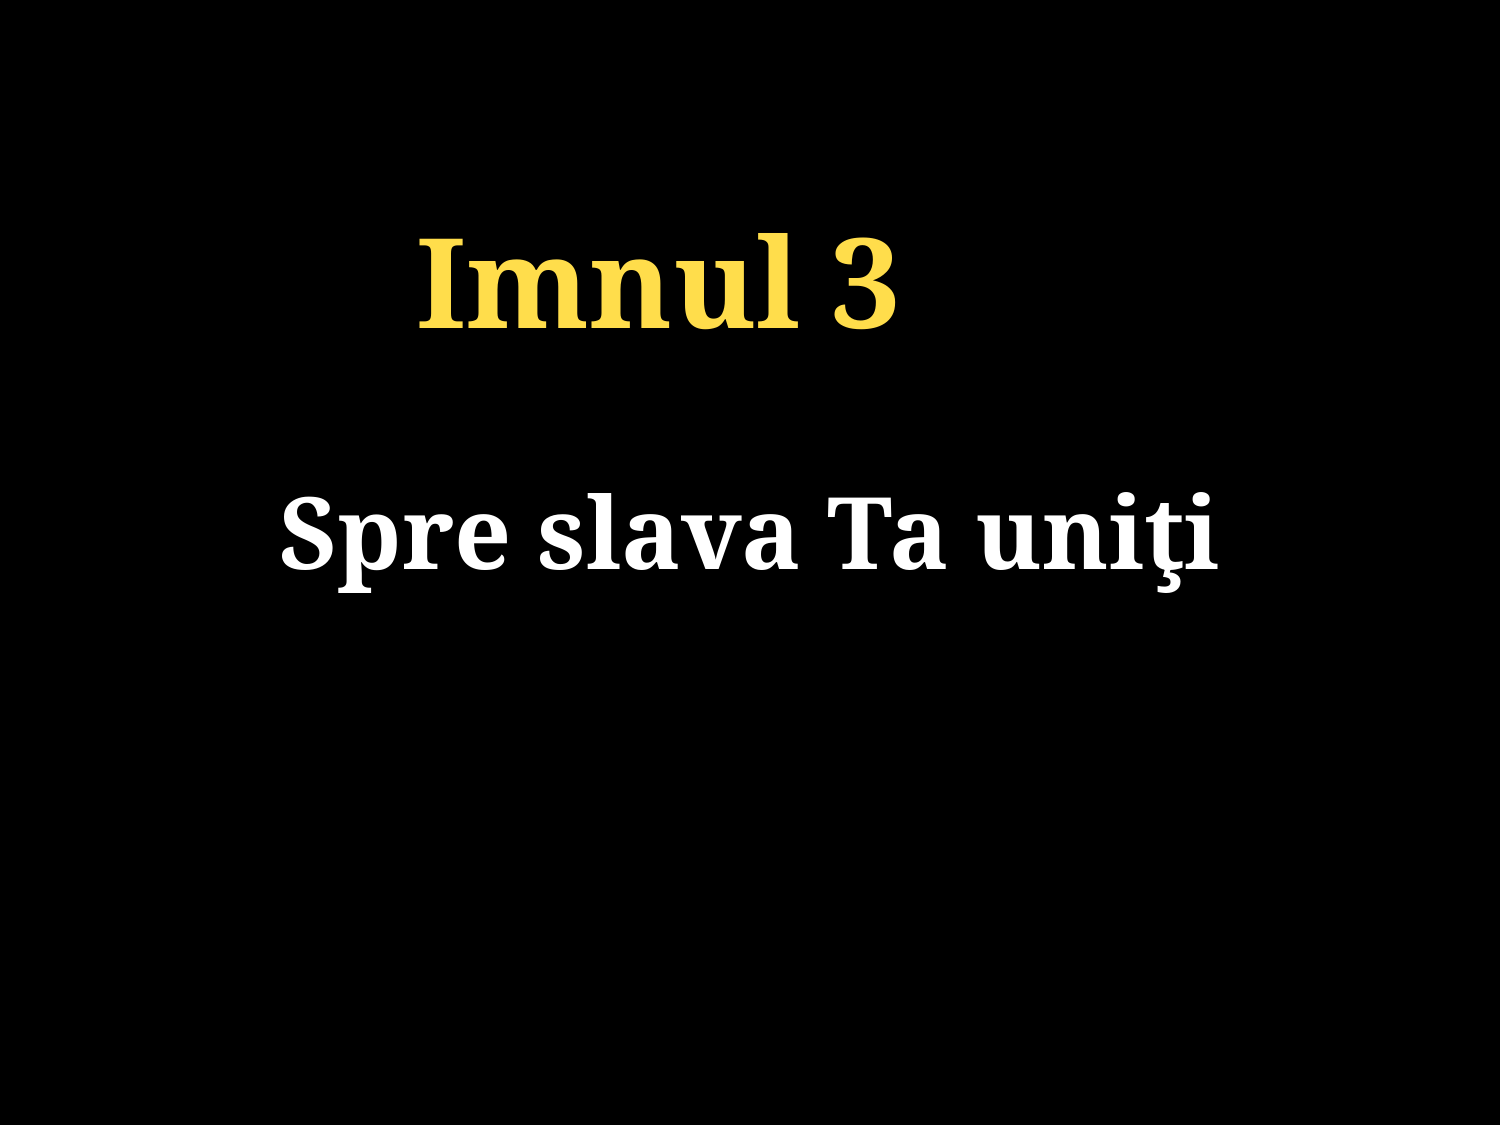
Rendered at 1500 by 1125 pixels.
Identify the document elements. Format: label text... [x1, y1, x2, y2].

text_box Imnul [401, 195, 816, 361]
text_box [0, 224, 1500, 462]
text_box Spre slava Ta uniţi [0, 462, 1500, 598]
text_box 3 [817, 196, 917, 361]
